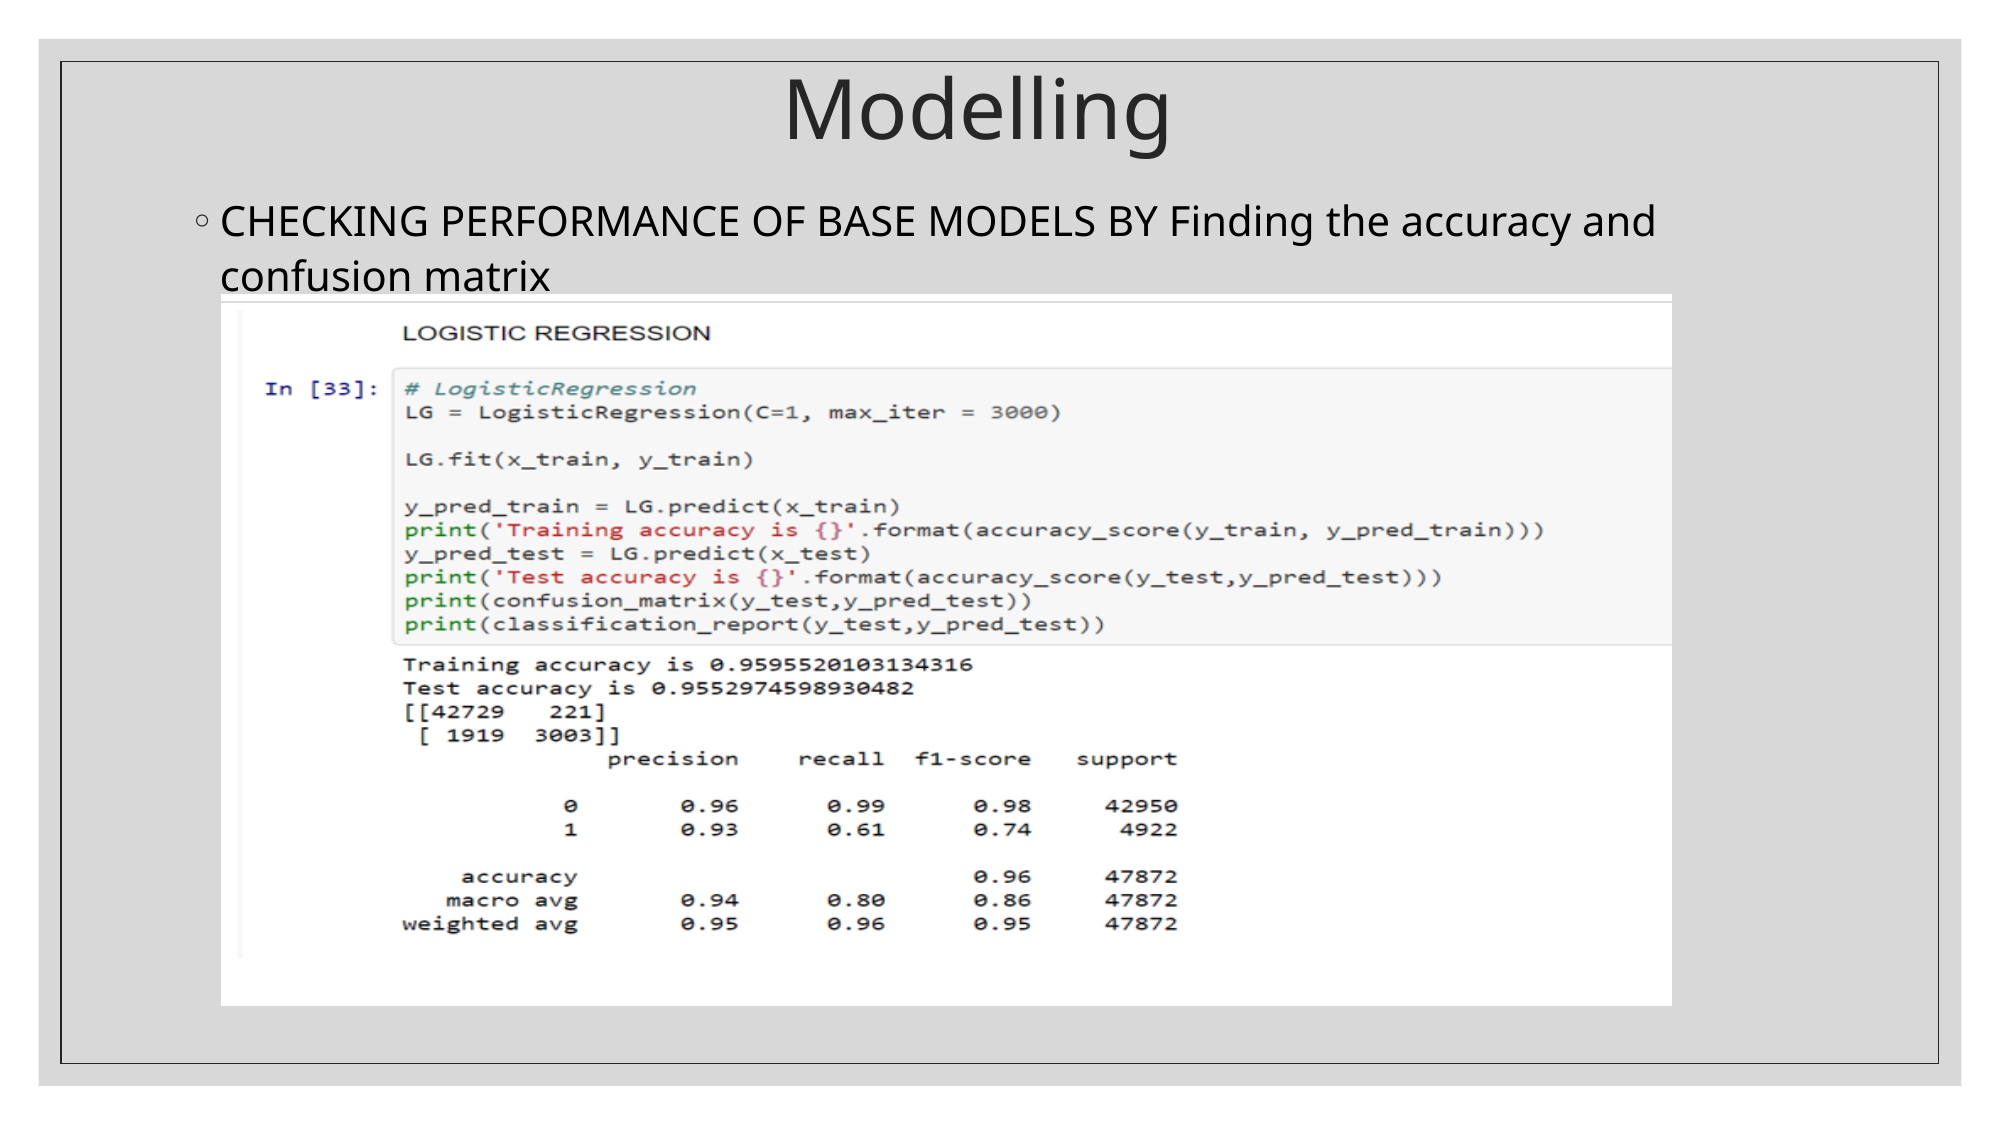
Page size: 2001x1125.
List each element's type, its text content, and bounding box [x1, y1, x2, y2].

list CHECKING PERFORMANCE OF BASE MODELS BY Finding the accuracy and confusion matrix [174, 182, 1825, 814]
picture [221, 294, 1672, 1006]
title Modelling [153, 0, 1804, 225]
